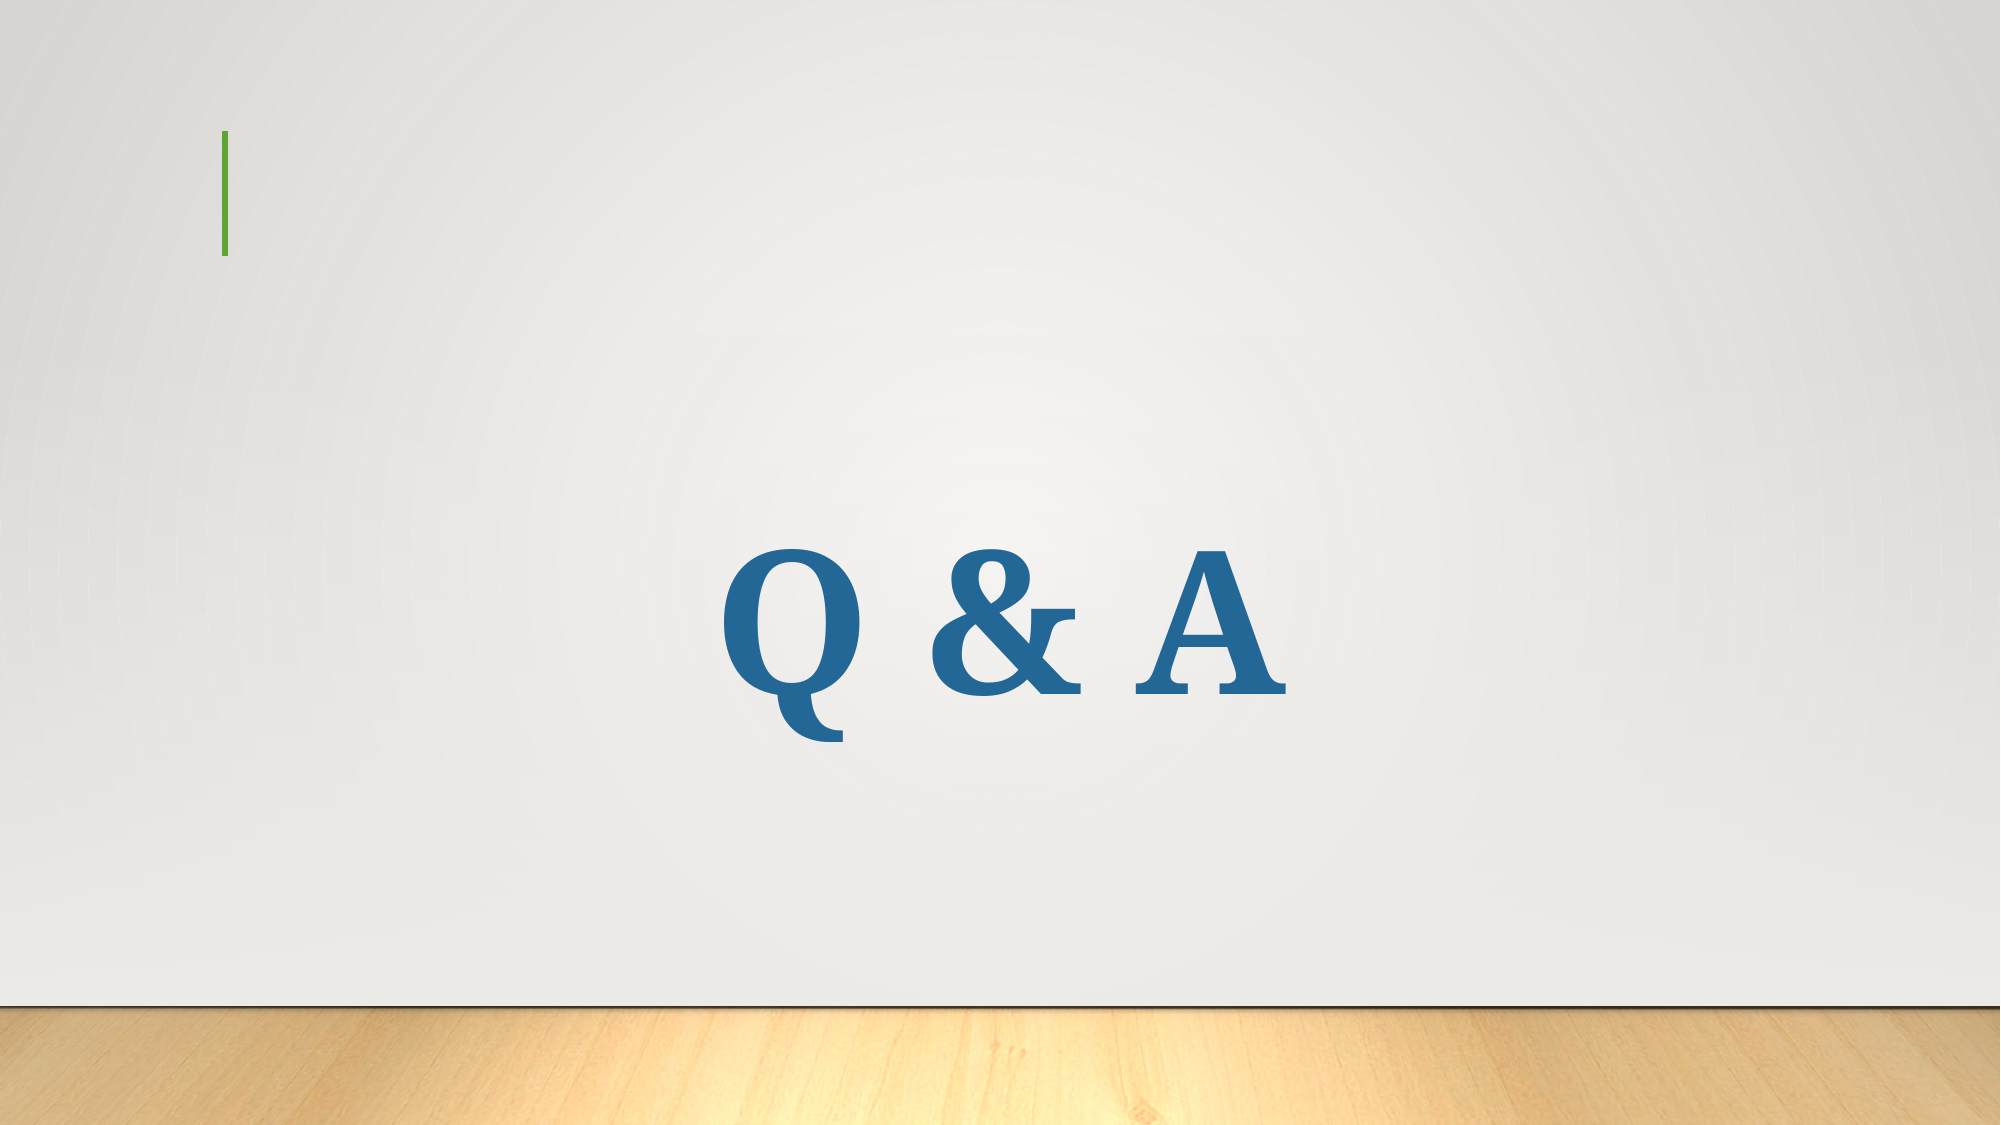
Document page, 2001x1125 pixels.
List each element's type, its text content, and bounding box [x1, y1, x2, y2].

text_box Q & A [698, 486, 1302, 742]
picture [0, 1006, 2000, 1125]
